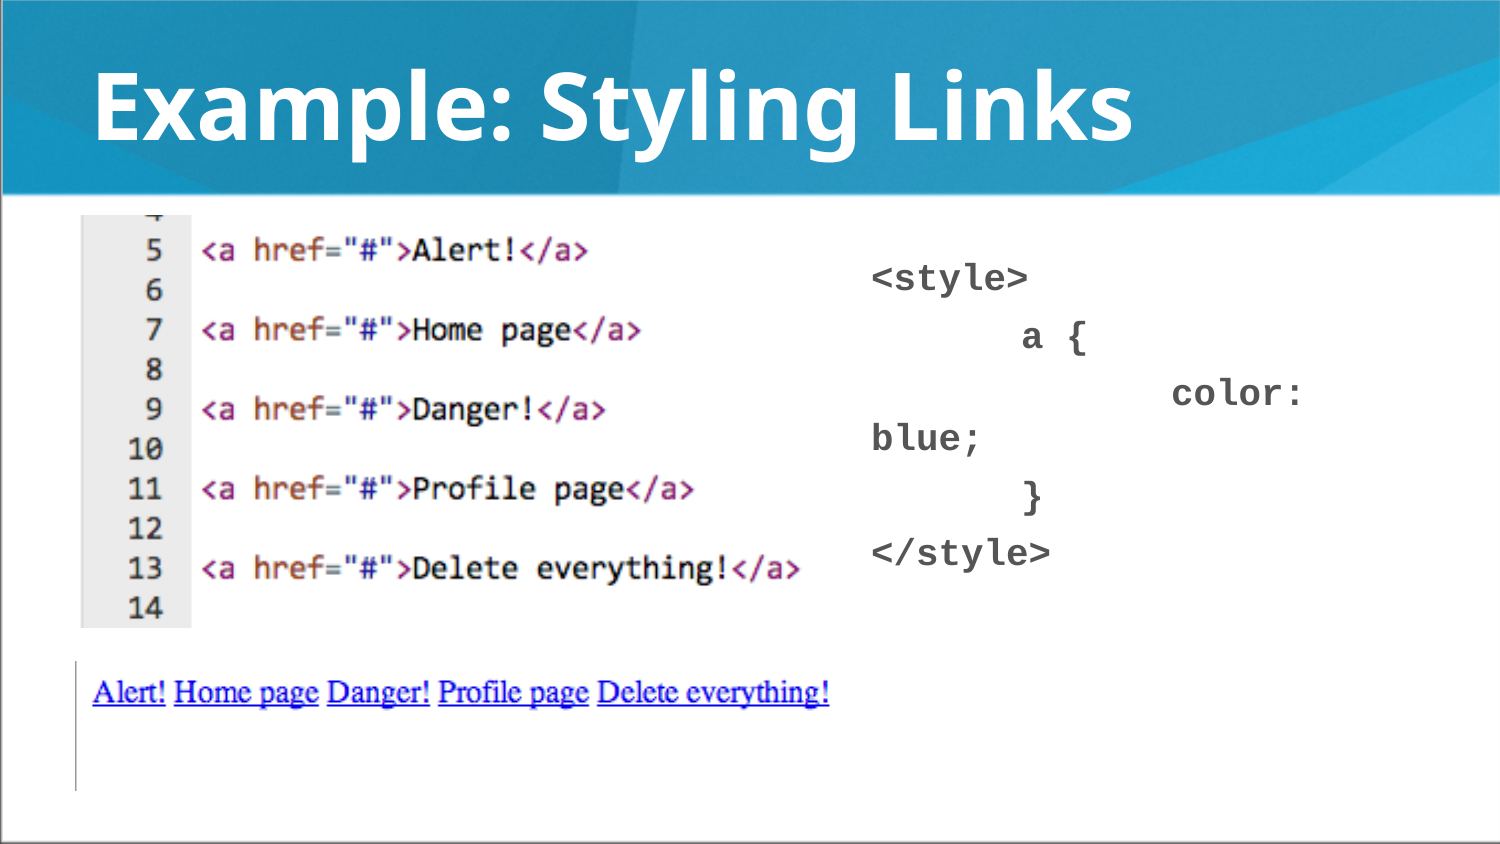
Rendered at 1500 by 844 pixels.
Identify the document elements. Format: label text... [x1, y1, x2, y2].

picture [0, 0, 1500, 844]
list <style> a { color: blue; } </style> [856, 238, 1432, 651]
title Example: Styling Links [75, 33, 1425, 175]
